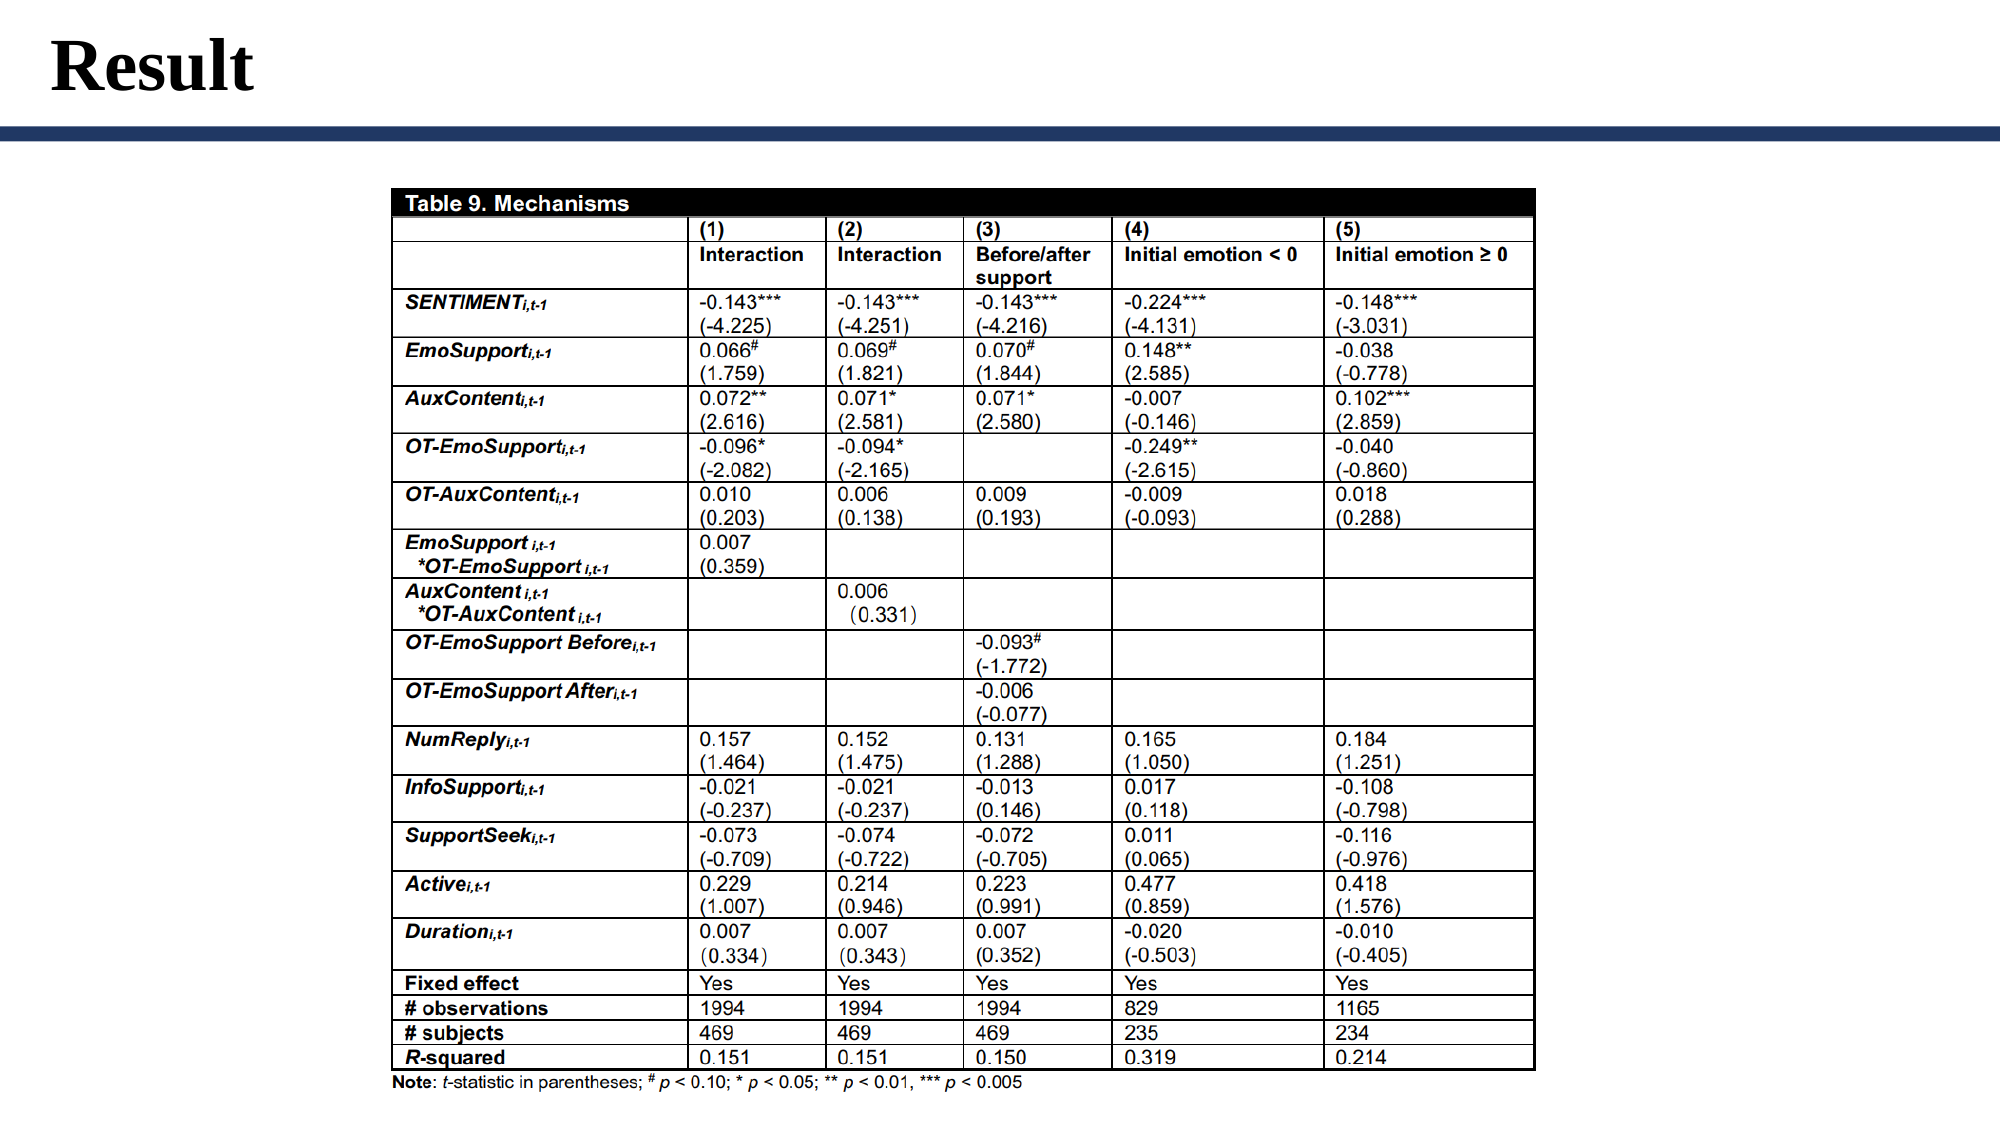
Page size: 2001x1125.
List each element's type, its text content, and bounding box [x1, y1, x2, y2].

text_box [0, 125, 2000, 142]
text_box Result [35, 8, 1541, 113]
picture [386, 184, 1541, 1102]
